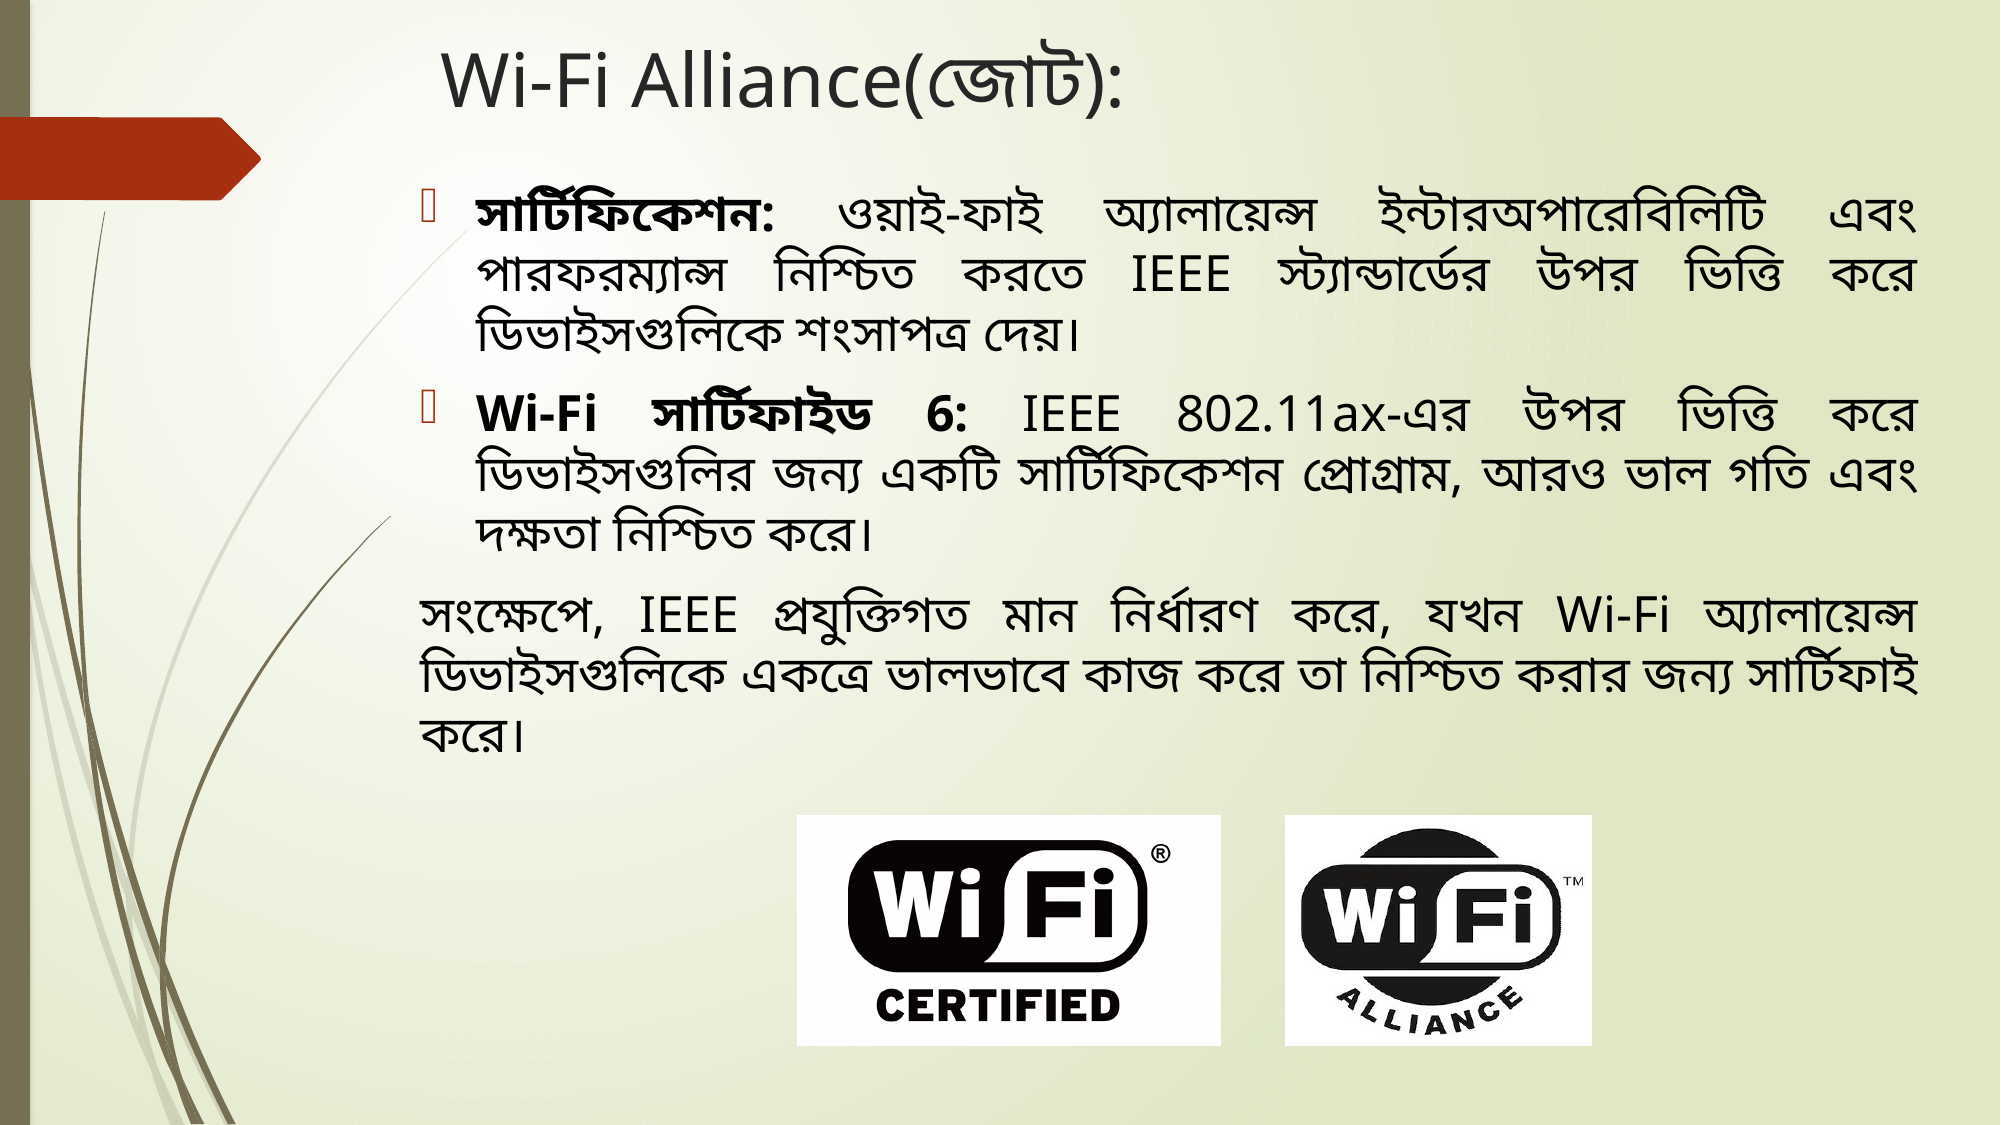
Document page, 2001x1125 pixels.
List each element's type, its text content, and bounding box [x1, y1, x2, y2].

list সার্টিফিকেশন: ওয়াই-ফাই অ্যালায়েন্স ইন্টারঅপারেবিলিটি এবং পারফরম্যান্স নিশ্চিত করতে IEEE স্ট্যান্ডার্ডের উপর ভিত্তি করে ডিভাইসগুলিকে শংসাপত্র দেয়। Wi-Fi সার্টিফাইড 6: IEEE 802.11ax-এর উপর ভিত্তি করে ডিভাইসগুলির জন্য একটি সার্টিফিকেশন প্রোগ্রাম, আরও ভাল গতি এবং দক্ষতা নিশ্চিত করে। সংক্ষেপে, IEEE প্রযুক্তিগত মান নির্ধারণ করে, যখন Wi-Fi অ্যালায়েন্স ডিভাইসগুলিকে একত্রে ভালভাবে কাজ করে তা নিশ্চিত করার জন্য সার্টিফাই করে। [405, 173, 1933, 1068]
picture [1284, 814, 1592, 1046]
title Wi-Fi Alliance(জোট): [425, 25, 1888, 142]
picture [797, 815, 1221, 1046]
